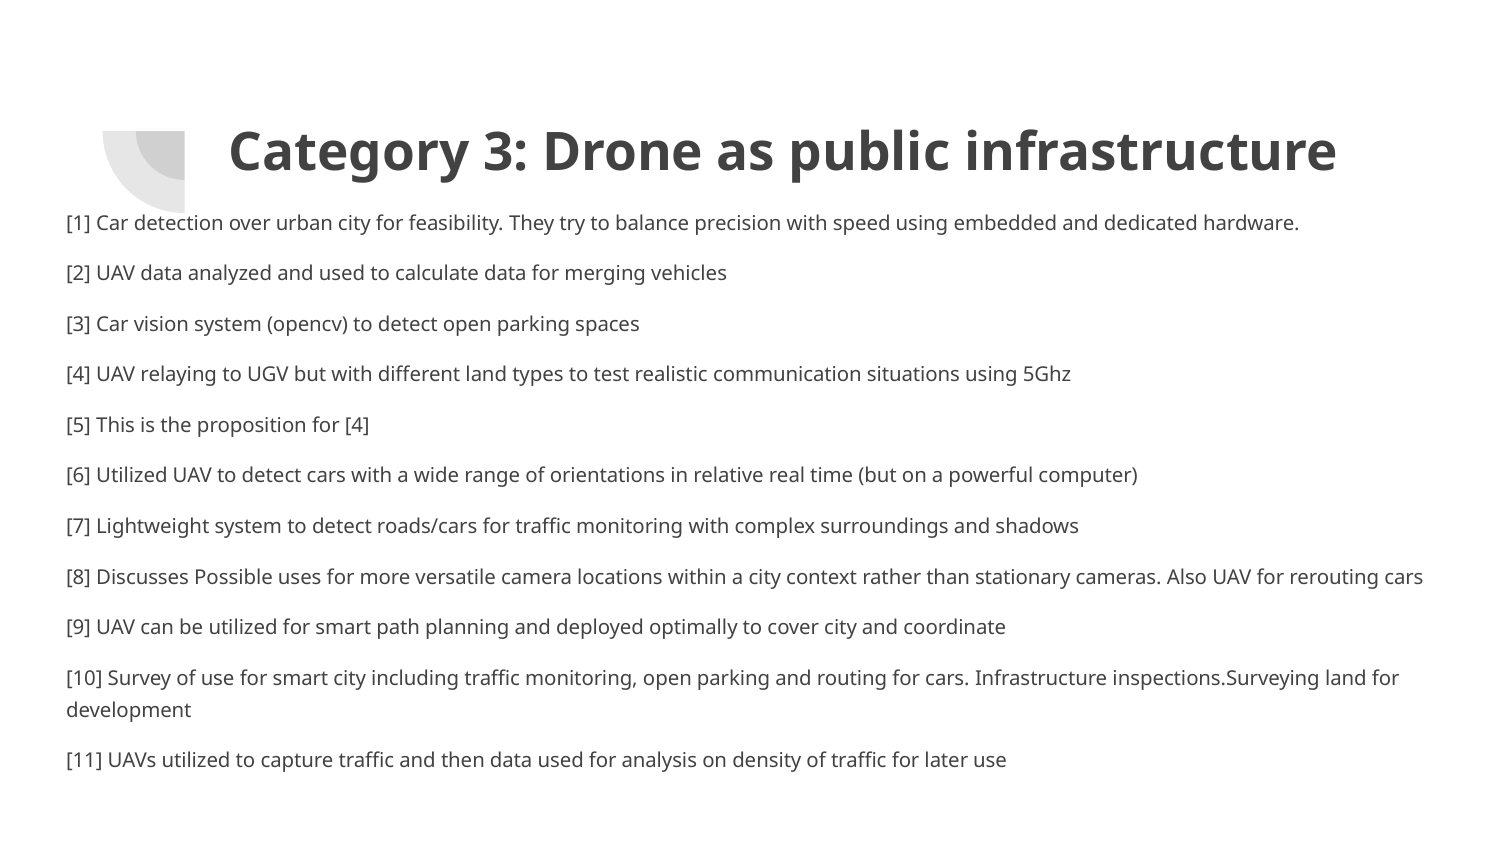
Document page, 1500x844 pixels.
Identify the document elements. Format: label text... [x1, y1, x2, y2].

list [1] Car detection over urban city for feasibility. They try to balance precision with speed using embedded and dedicated hardware. [2] UAV data analyzed and used to calculate data for merging vehicles [3] Car vision system (opencv) to detect open parking spaces [4] UAV relaying to UGV but with different land types to test realistic communication situations using 5Ghz [5] This is the proposition for [4] [6] Utilized UAV to detect cars with a wide range of orientations in relative real time (but on a powerful computer) [7] Lightweight system to detect roads/cars for traffic monitoring with complex surroundings and shadows [8] Discusses Possible uses for more versatile camera locations within a city context rather than stationary cameras. Also UAV for rerouting cars [9] UAV can be utilized for smart path planning and deployed optimally to cover city and coordinate [10] Survey of use for smart city including traffic monitoring, open parking and routing for cars. Infrastructure inspections.Surveying land for development [11] UAVs utilized to capture traffic and then data used for analysis on density of traffic for later use [51, 189, 1449, 803]
title Category 3: Drone as public infrastructure [213, 98, 1368, 189]
